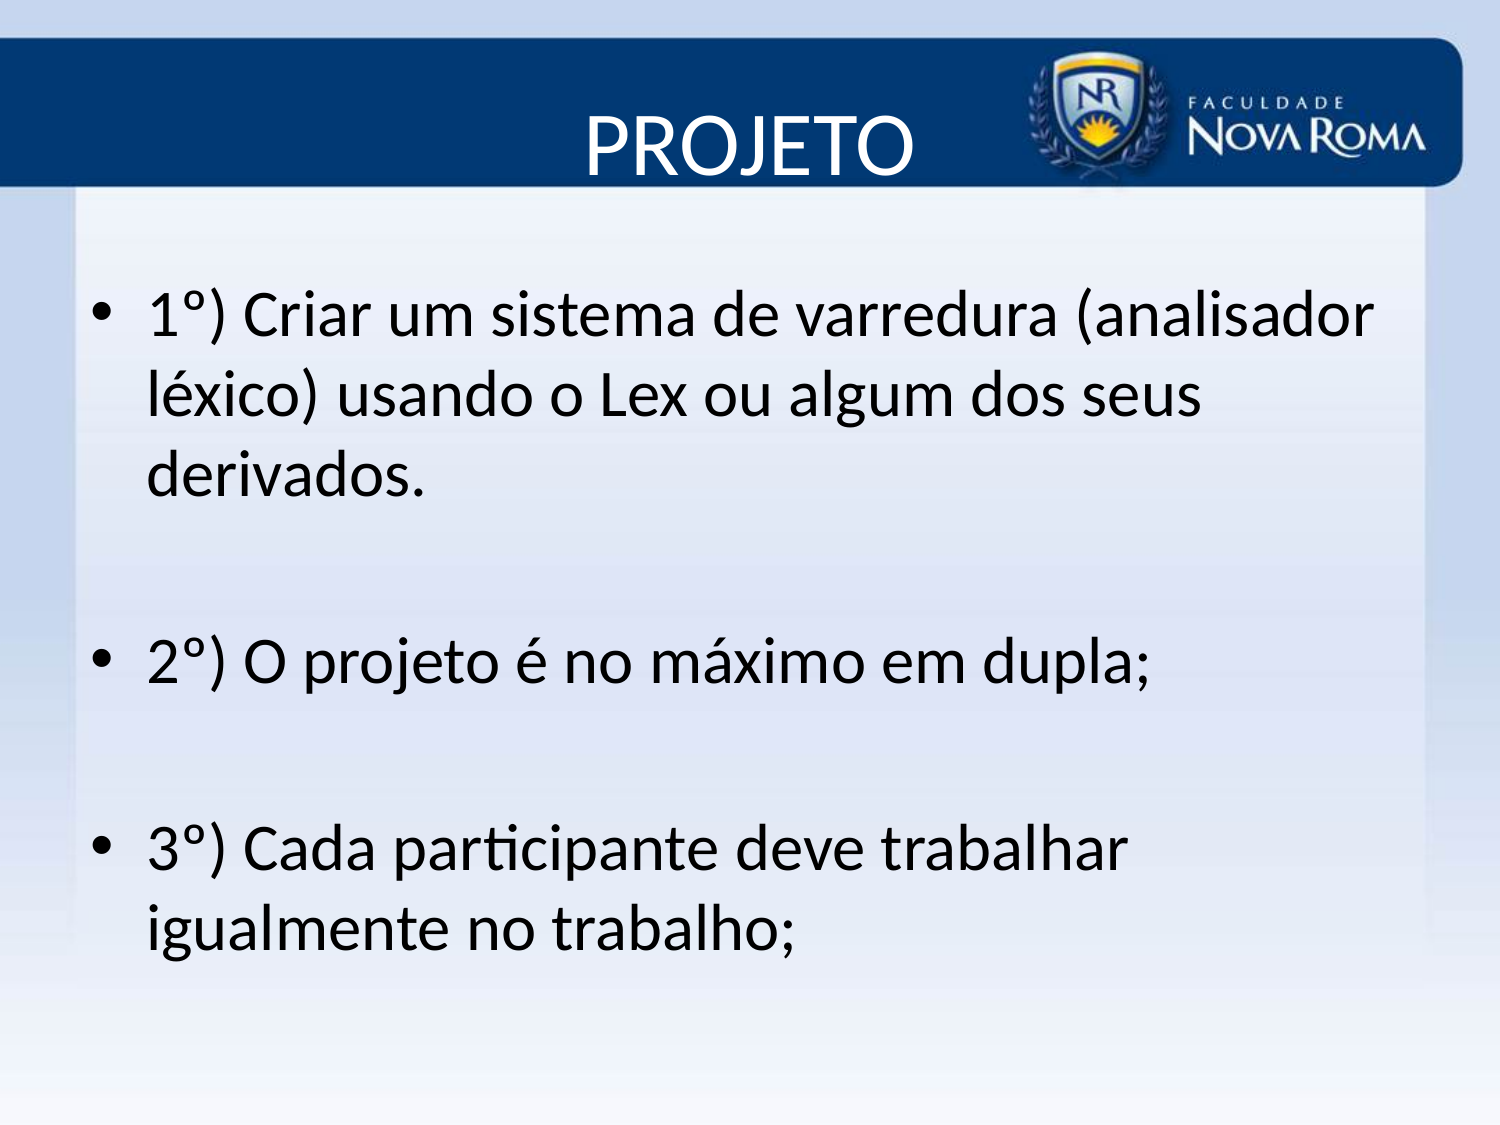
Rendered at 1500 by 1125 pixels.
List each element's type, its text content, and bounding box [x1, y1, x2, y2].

picture [0, 0, 1500, 1125]
list 1º) Criar um sistema de varredura (analisador léxico) usando o Lex ou algum dos seus derivados. 2º) O projeto é no máximo em dupla; 3º) Cada participante deve trabalhar igualmente no trabalho; [75, 262, 1425, 1005]
title PROJETO [75, 45, 1425, 233]
